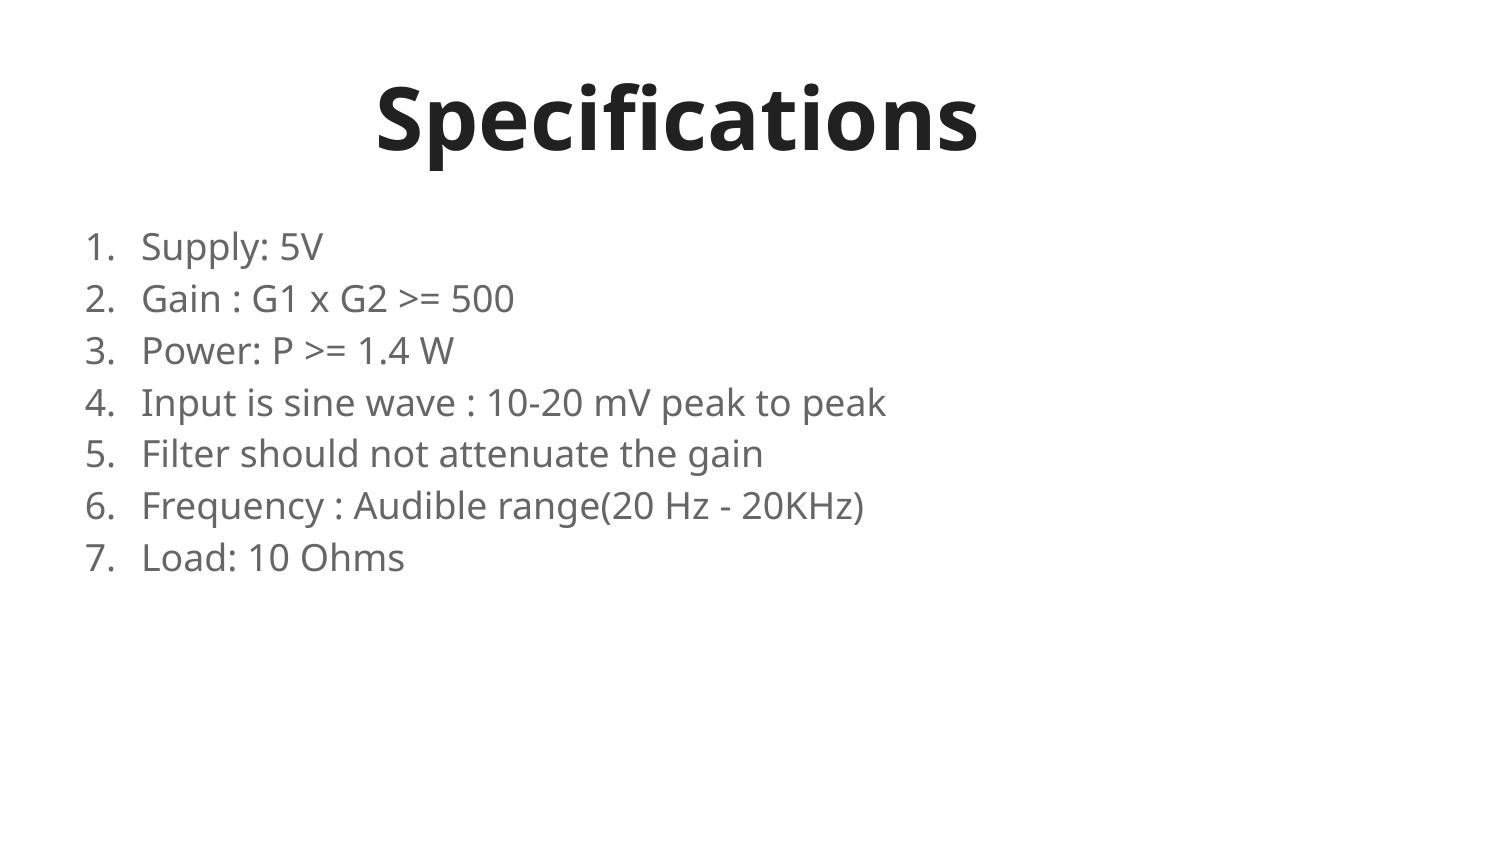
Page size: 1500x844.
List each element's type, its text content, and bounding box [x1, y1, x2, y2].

list Supply: 5V Gain : G1 x G2 >= 500 Power: P >= 1.4 W Input is sine wave : 10-20 mV peak to peak Filter should not attenuate the gain Frequency : Audible range(20 Hz - 20KHz) Load: 10 Ohms [51, 201, 1449, 750]
title Specifications [51, 48, 1449, 180]
